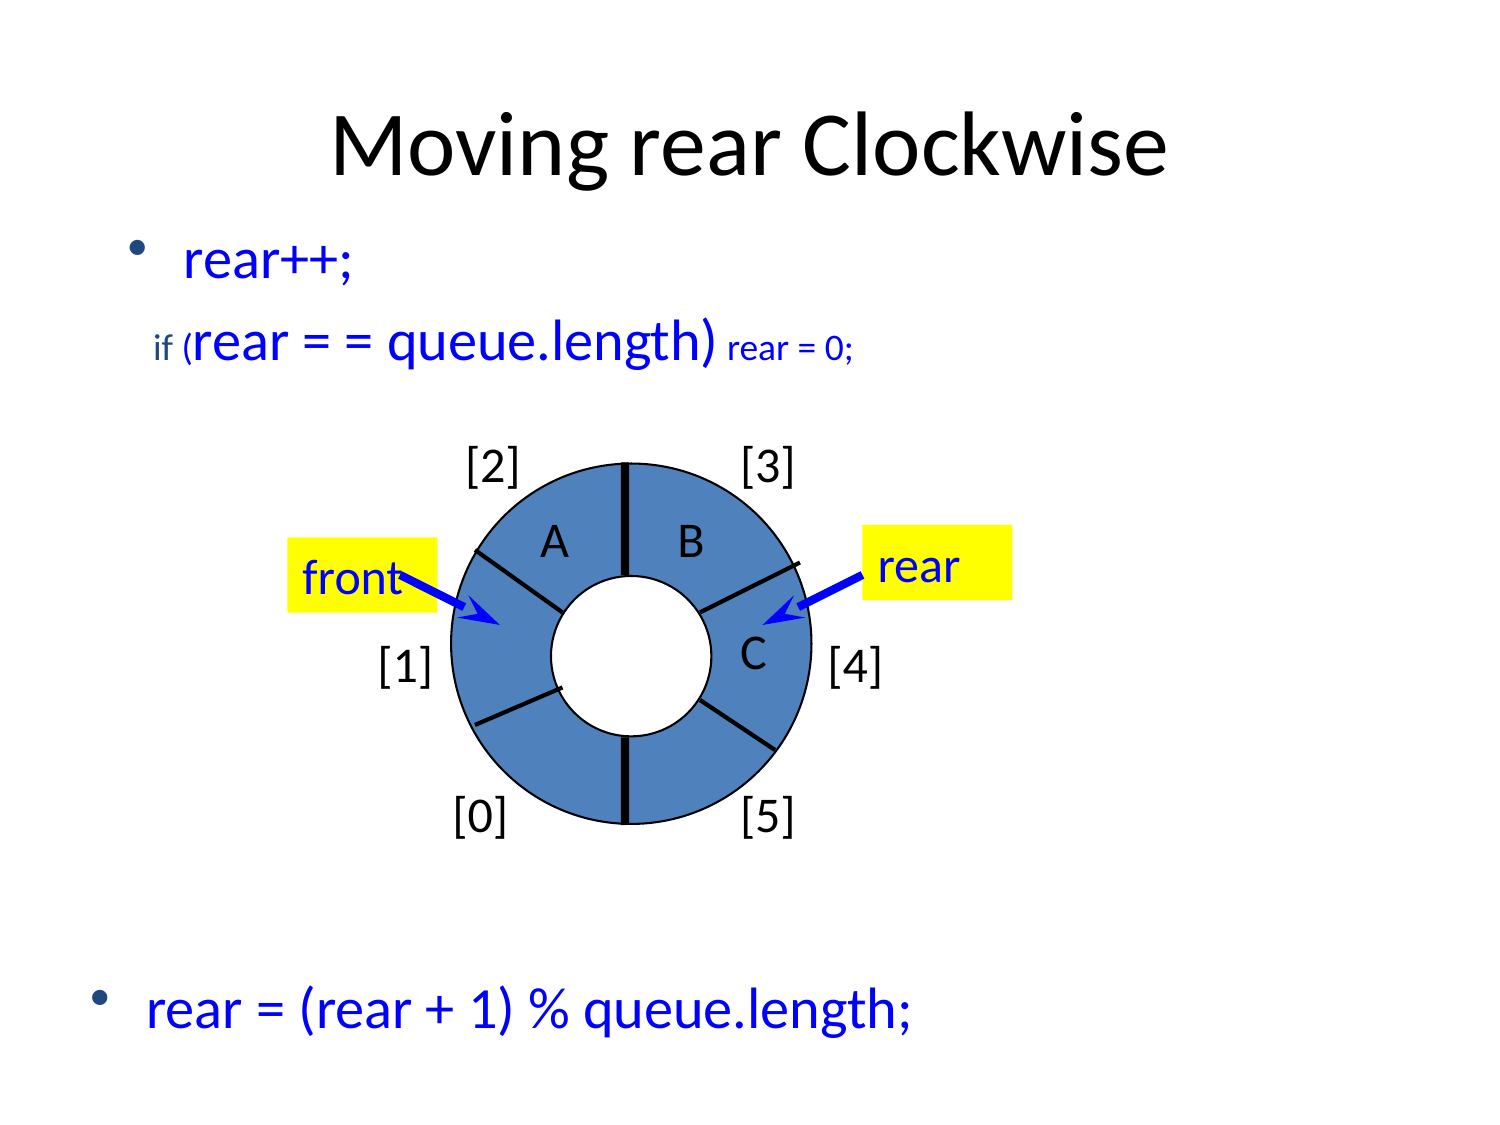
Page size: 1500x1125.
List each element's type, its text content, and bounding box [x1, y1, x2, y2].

text_box rear++; if (rear = = queue.length) rear = 0; [112, 212, 1463, 400]
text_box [287, 424, 1013, 851]
title Moving rear Clockwise [75, 45, 1425, 233]
text_box rear = (rear + 1) % queue.length; [74, 962, 1425, 1075]
